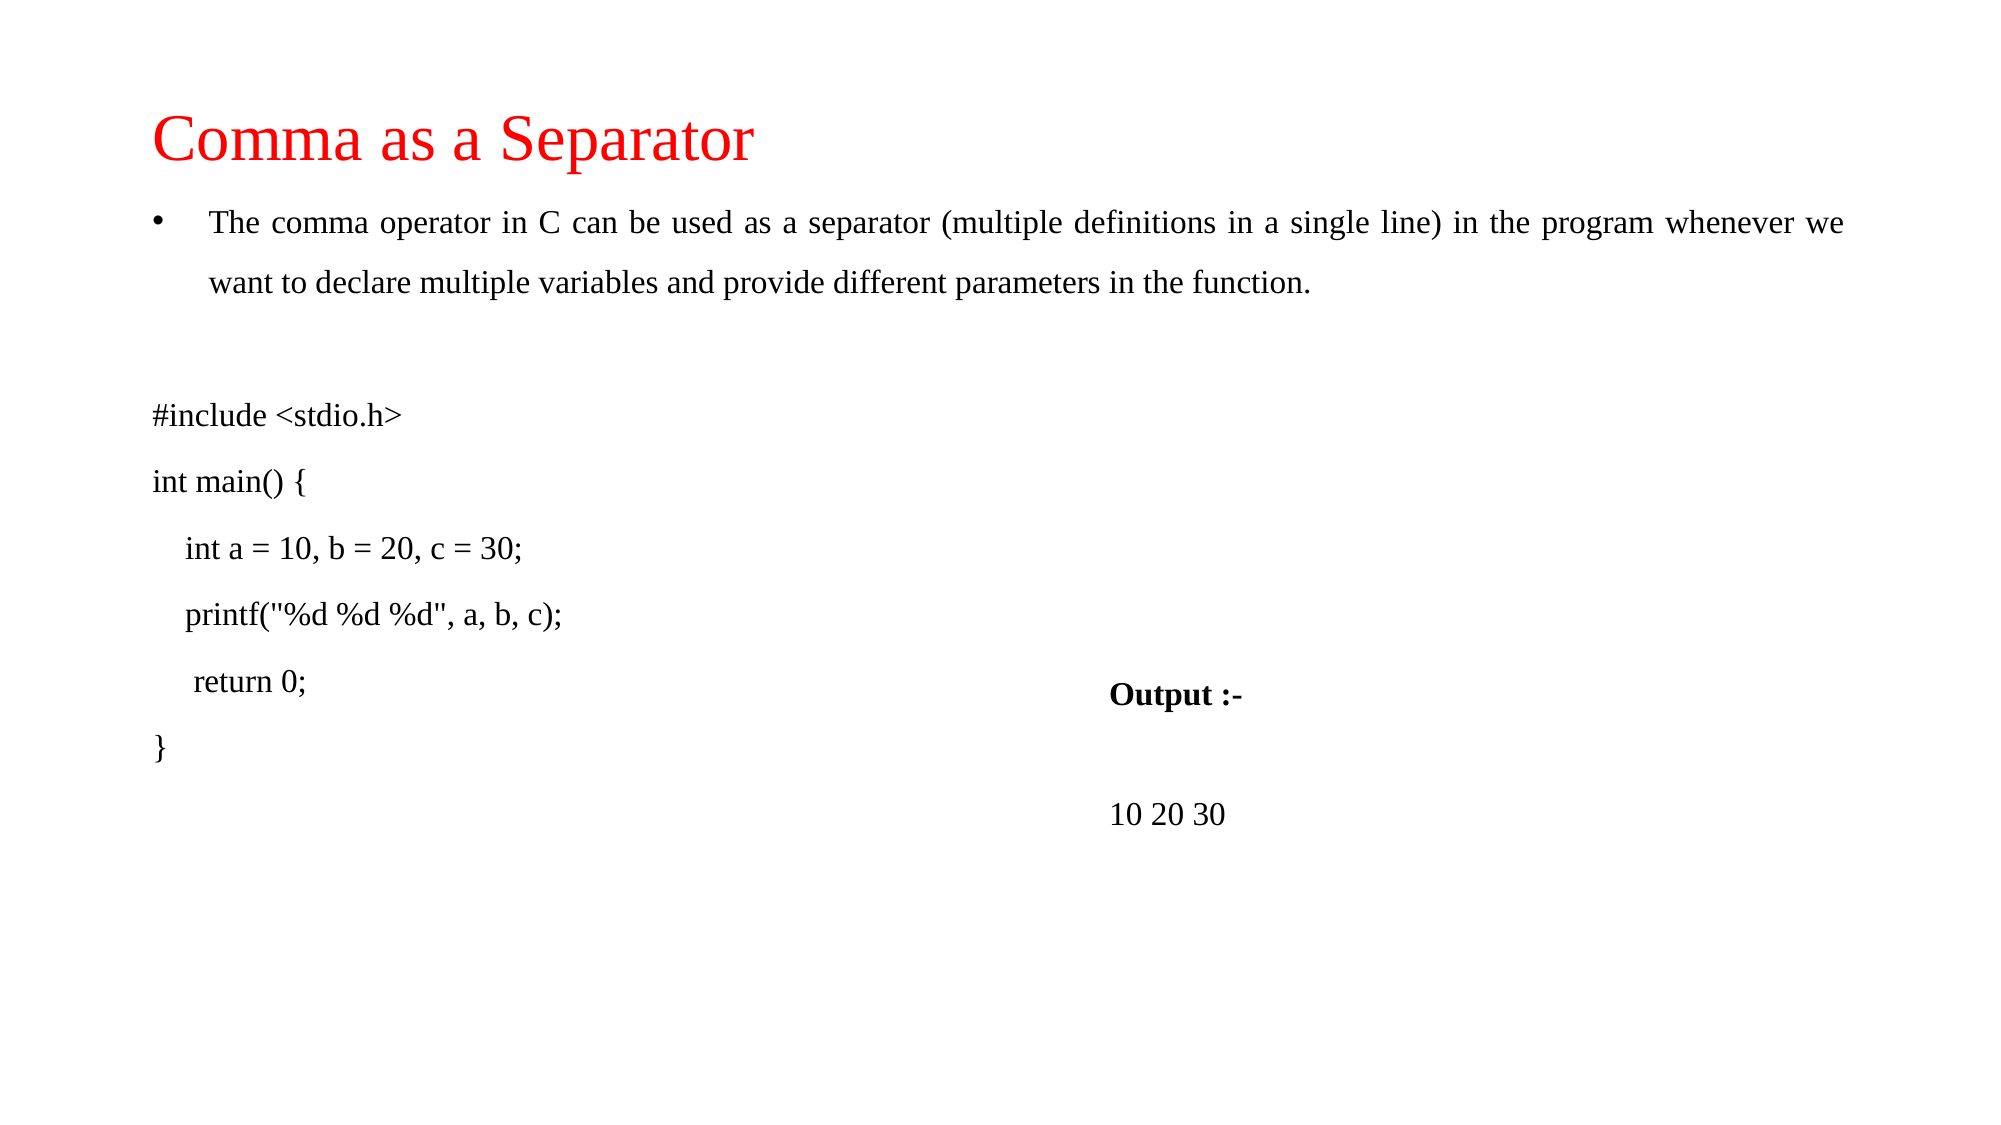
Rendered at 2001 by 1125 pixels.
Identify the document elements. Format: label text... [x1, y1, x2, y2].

list Comma as a Separator The comma operator in C can be used as a separator (multiple definitions in a single line) in the program whenever we want to declare multiple variables and provide different parameters in the function. #include <stdio.h> int main() { int a = 10, b = 20, c = 30; printf("%d %d %d", a, b, c); return 0; } [137, 86, 1863, 1014]
text_box Output :- 10 20 30 [1094, 645, 1635, 840]
